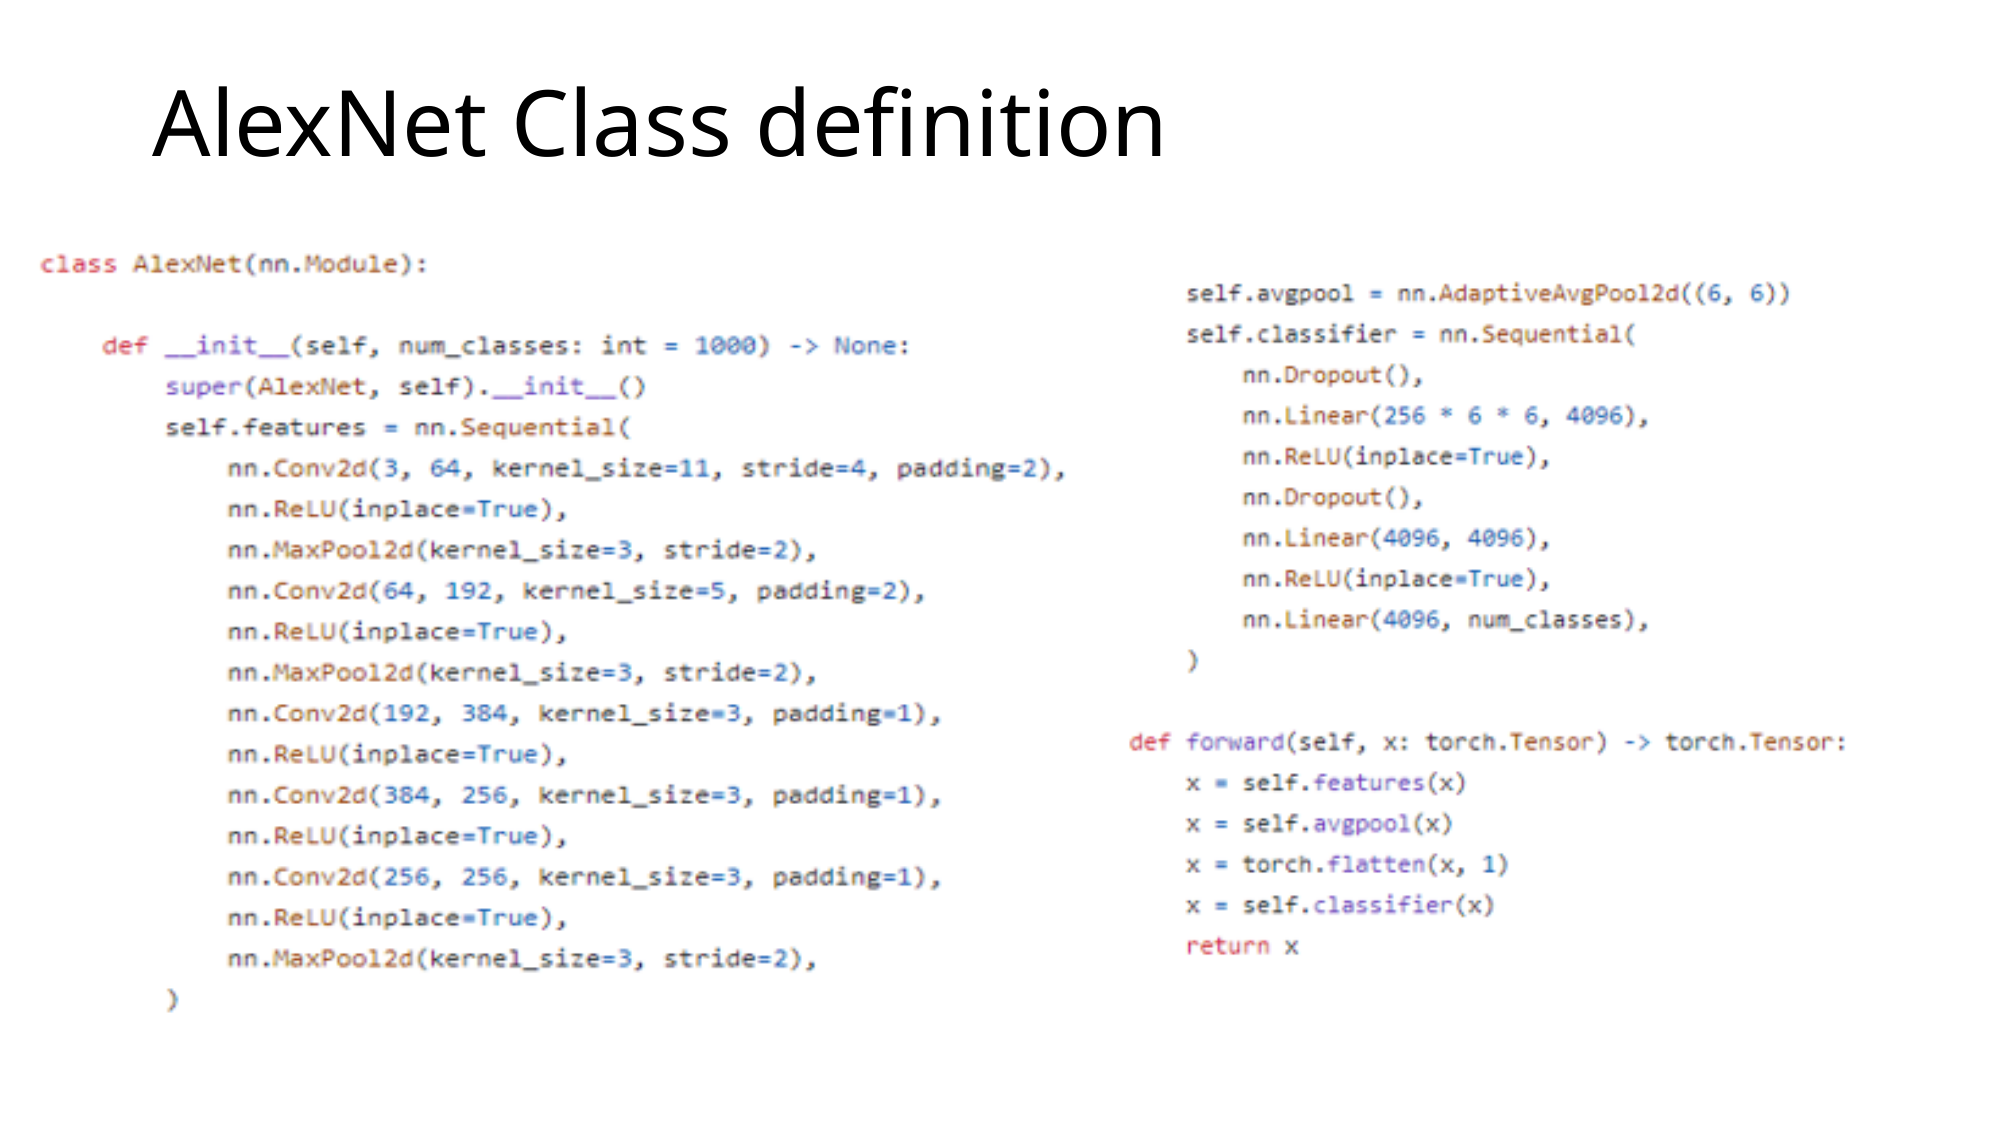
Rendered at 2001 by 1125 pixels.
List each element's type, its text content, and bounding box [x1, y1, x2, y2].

title AlexNet Class definition [137, 59, 1863, 195]
picture [1067, 266, 1950, 1009]
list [28, 238, 1128, 1020]
